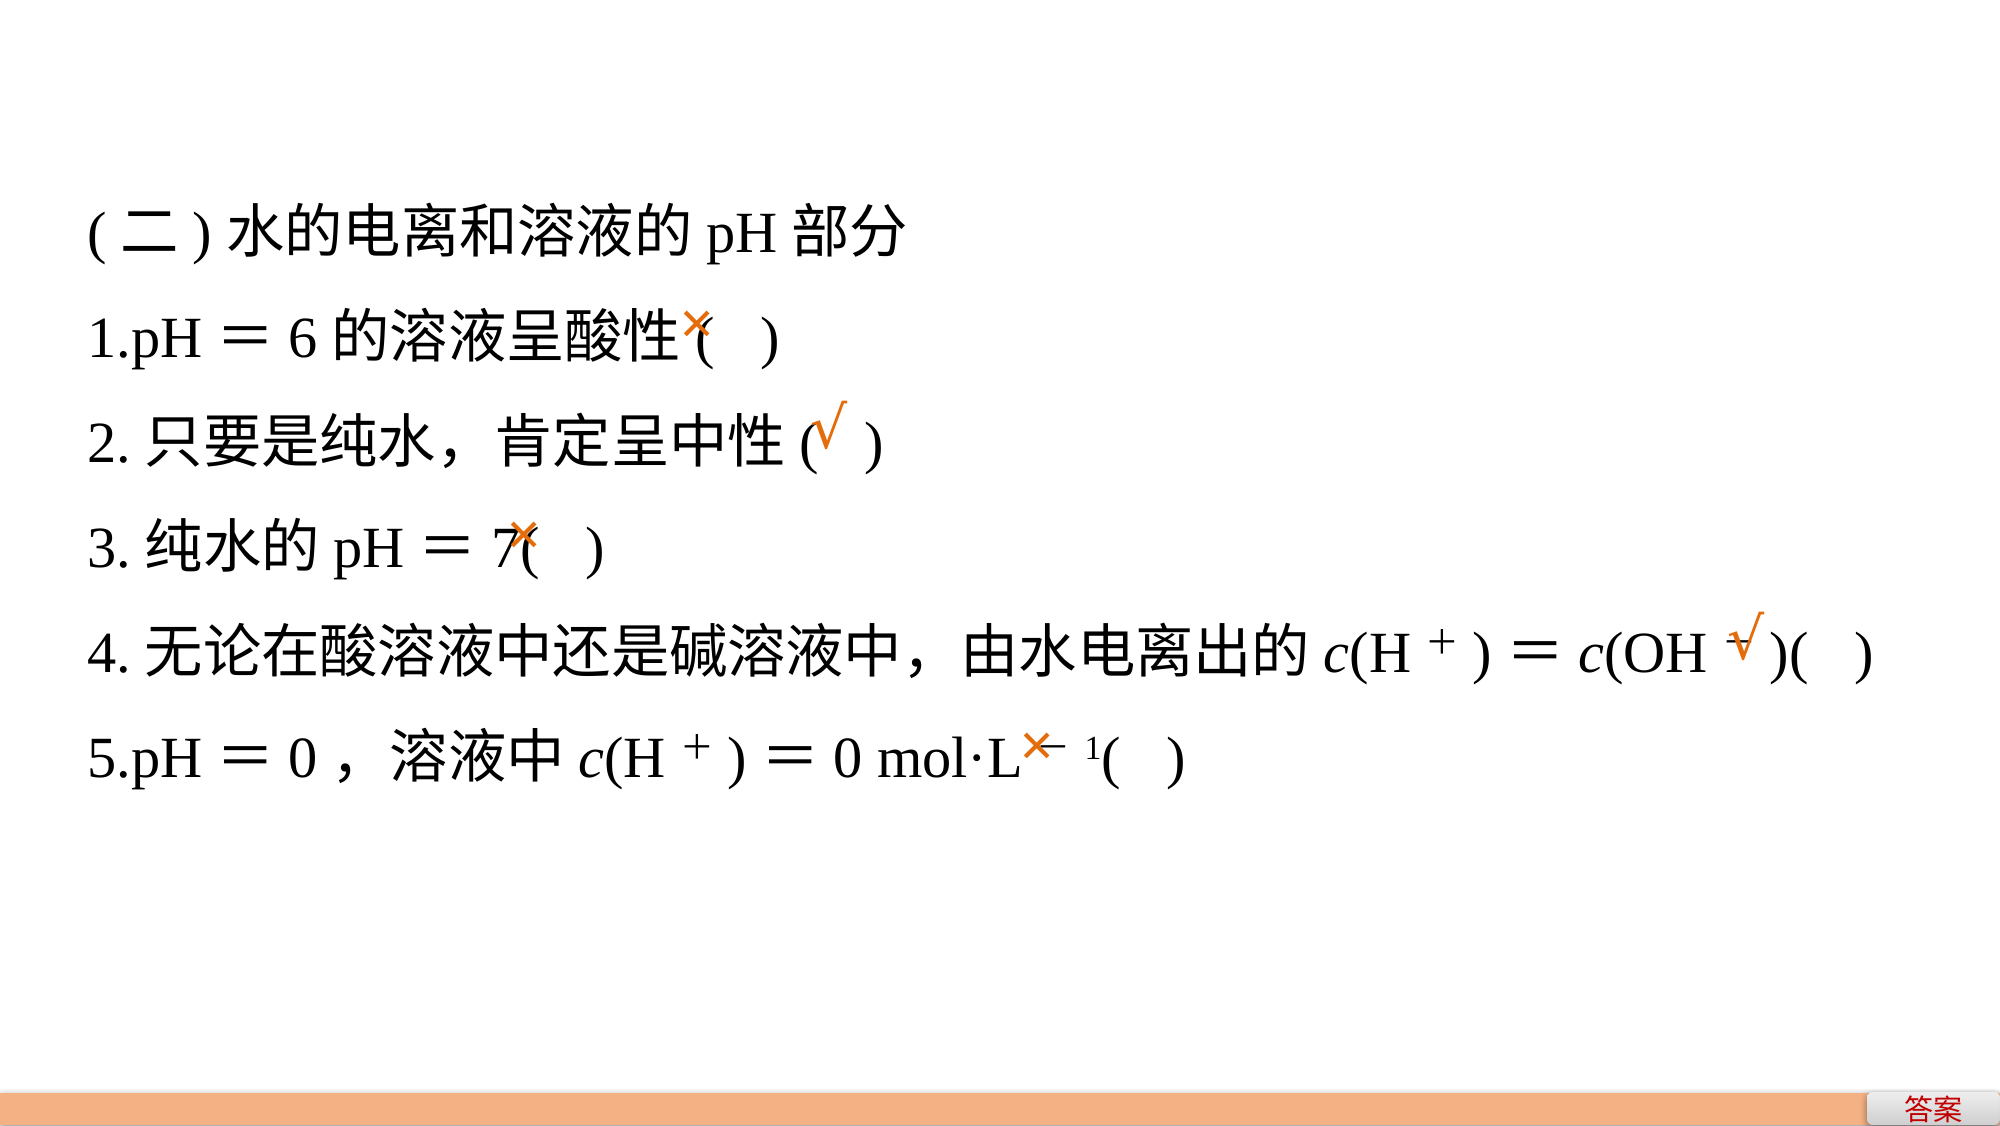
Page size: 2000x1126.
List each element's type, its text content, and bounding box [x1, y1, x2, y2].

text_box × [493, 490, 557, 575]
text_box (二)水的电离和溶液的pH部分 1.pH＝6的溶液呈酸性( ) 2.只要是纯水，肯定呈中性( ) 3.纯水的pH＝7( ) 4.无论在酸溶液中还是碱溶液中，由水电离出的c(H＋)＝c(OH－)( ) 5.pH＝0，溶液中c(H＋)＝0 mol·L－1( ) [67, 149, 1936, 799]
text_box √ [795, 382, 863, 468]
text_box √ [1713, 593, 1780, 679]
text_box [0, 1092, 1866, 1126]
text_box × [665, 279, 729, 364]
text_box 答案 [1866, 1091, 2000, 1126]
text_box × [1005, 701, 1069, 786]
